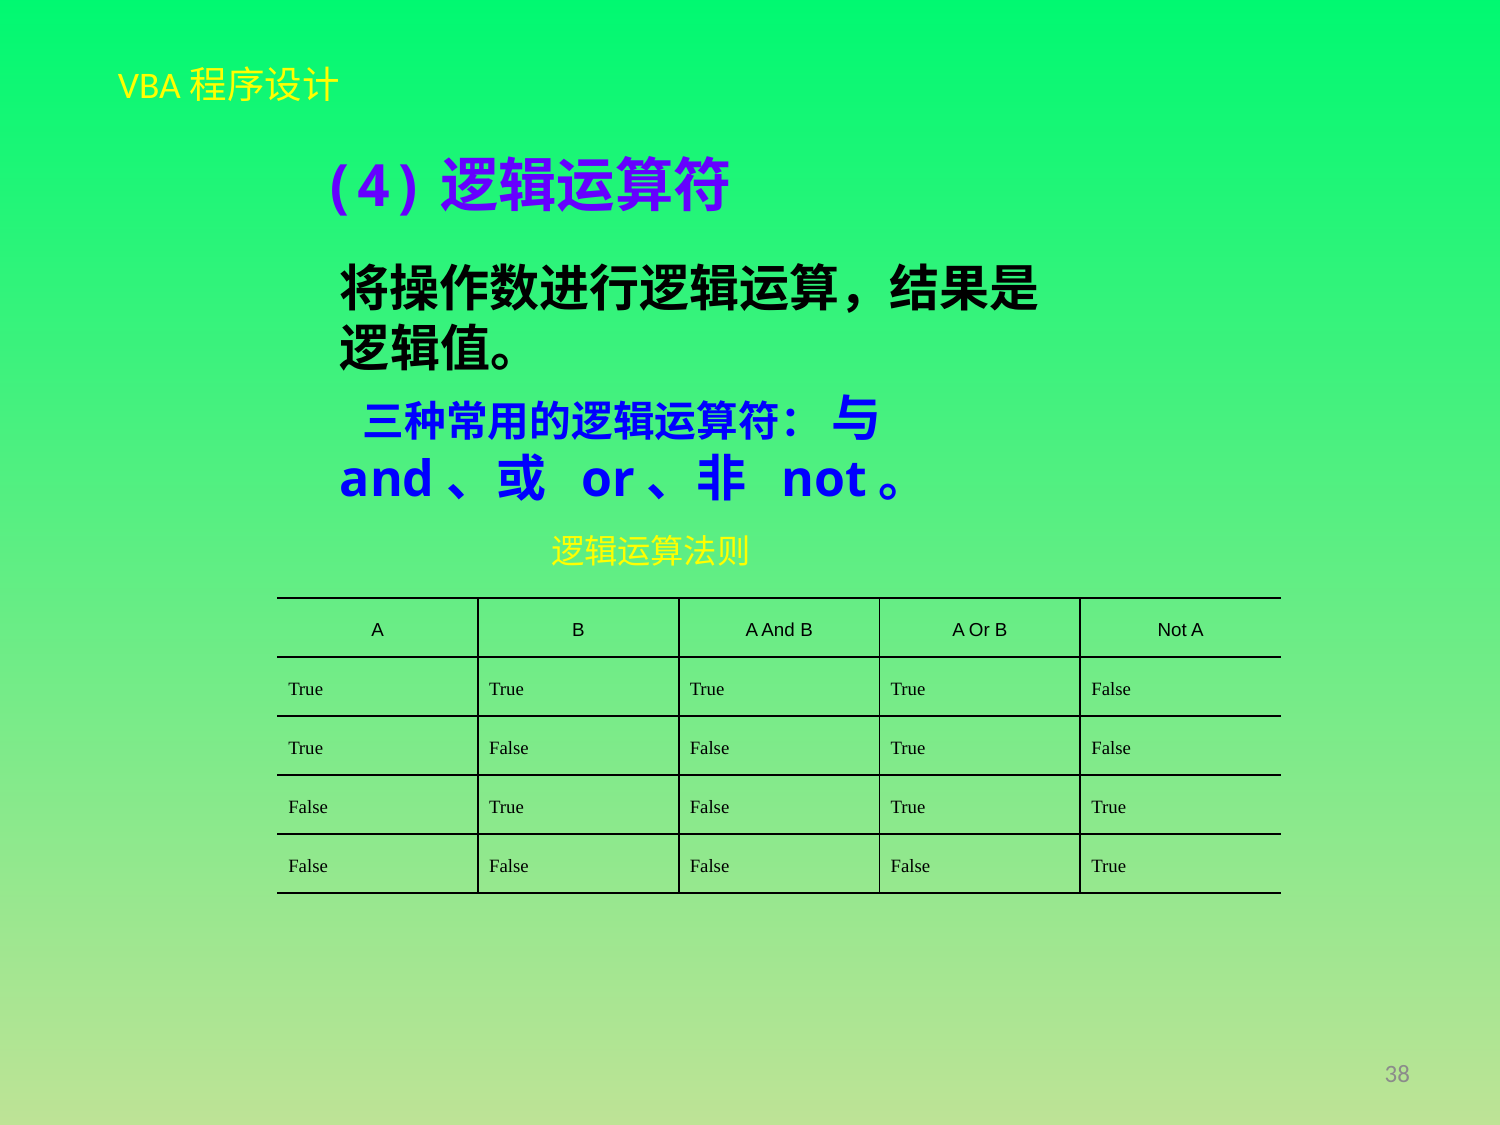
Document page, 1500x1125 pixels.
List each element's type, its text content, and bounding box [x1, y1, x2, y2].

table_cell True [277, 658, 477, 715]
table_cell False [1081, 658, 1281, 715]
text_box (4)逻辑运算符 [277, 148, 747, 227]
table_cell True [880, 658, 1079, 715]
text_box 将操作数进行逻辑运算，结果是逻辑值。 三种常用的逻辑运算符： 与 and、或 or、非 not。 [324, 248, 1075, 514]
table_header Not A [1081, 599, 1281, 656]
table_cell False [680, 776, 879, 833]
table_header A Or B [880, 599, 1079, 656]
table_cell True [1081, 776, 1281, 833]
table_cell True [880, 717, 1079, 774]
table_cell False [277, 776, 477, 833]
table_cell True [479, 658, 678, 715]
table_cell True [680, 658, 879, 715]
table_header A And B [680, 599, 879, 656]
table_cell True [479, 776, 678, 833]
table_header B [479, 599, 678, 656]
table_cell False [479, 835, 678, 892]
slide_number 38 [1074, 1042, 1425, 1103]
text_box 逻辑运算法则 [518, 518, 766, 579]
table_cell False [880, 835, 1079, 892]
table_cell False [479, 717, 678, 774]
table_cell False [680, 717, 879, 774]
table_cell False [680, 835, 879, 892]
table_cell False [1081, 717, 1281, 774]
table_header A [277, 599, 477, 656]
table_cell True [277, 717, 477, 774]
table_cell False [277, 835, 477, 892]
table_cell True [880, 776, 1079, 833]
table_cell True [1081, 835, 1281, 892]
